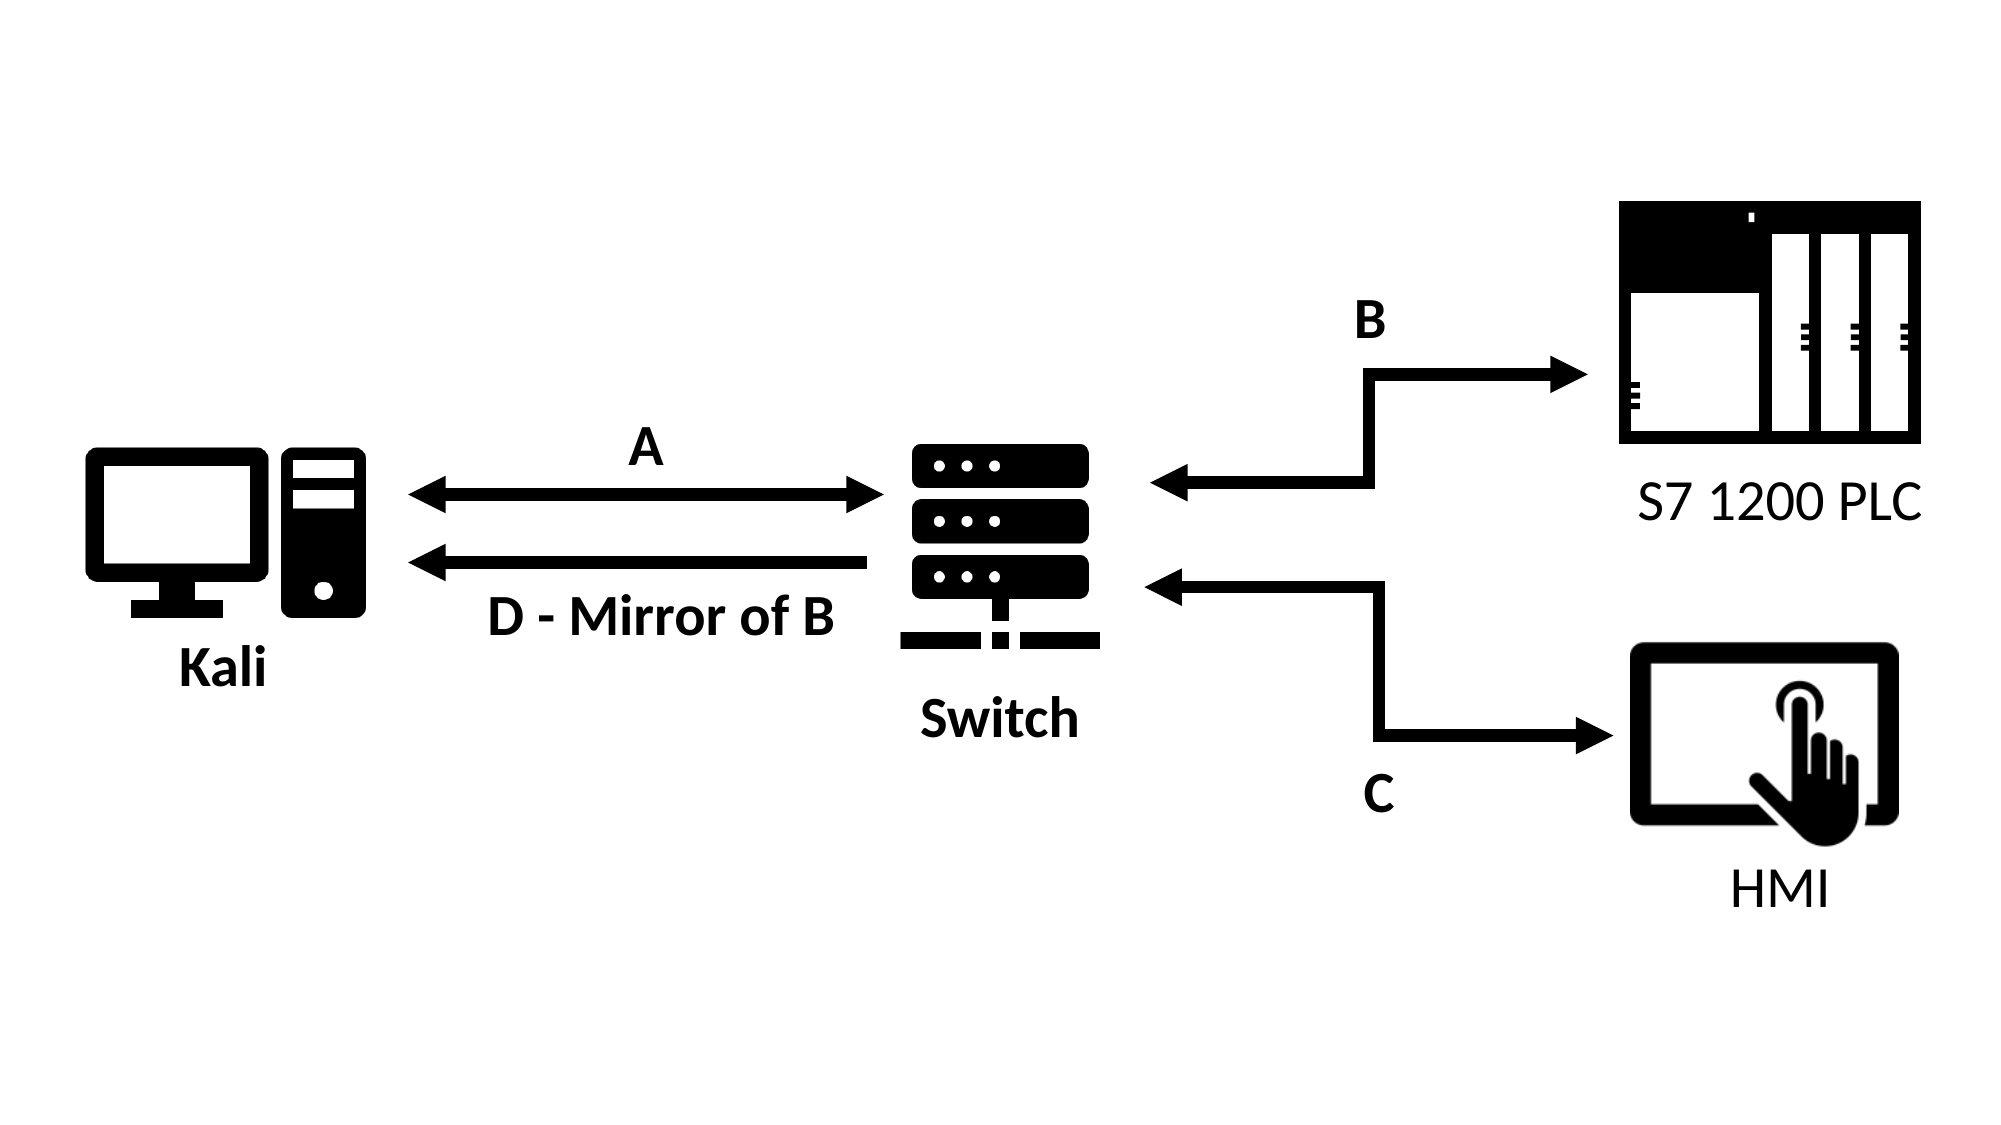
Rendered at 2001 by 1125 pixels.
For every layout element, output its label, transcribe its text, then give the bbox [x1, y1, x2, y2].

text_box S7 1200 PLC [1611, 454, 1949, 540]
text_box HMI [1611, 841, 1949, 927]
text_box Switch [831, 671, 1169, 757]
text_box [1144, 587, 1614, 736]
text_box Kali [54, 621, 392, 706]
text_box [1149, 374, 1588, 483]
text_box A [477, 399, 815, 485]
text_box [1624, 206, 1915, 438]
text_box C [1210, 746, 1548, 832]
text_box B [1208, 272, 1546, 357]
text_box D - Mirror of B [455, 569, 867, 655]
picture [79, 386, 372, 679]
picture [1630, 610, 1899, 879]
picture [867, 412, 1133, 679]
